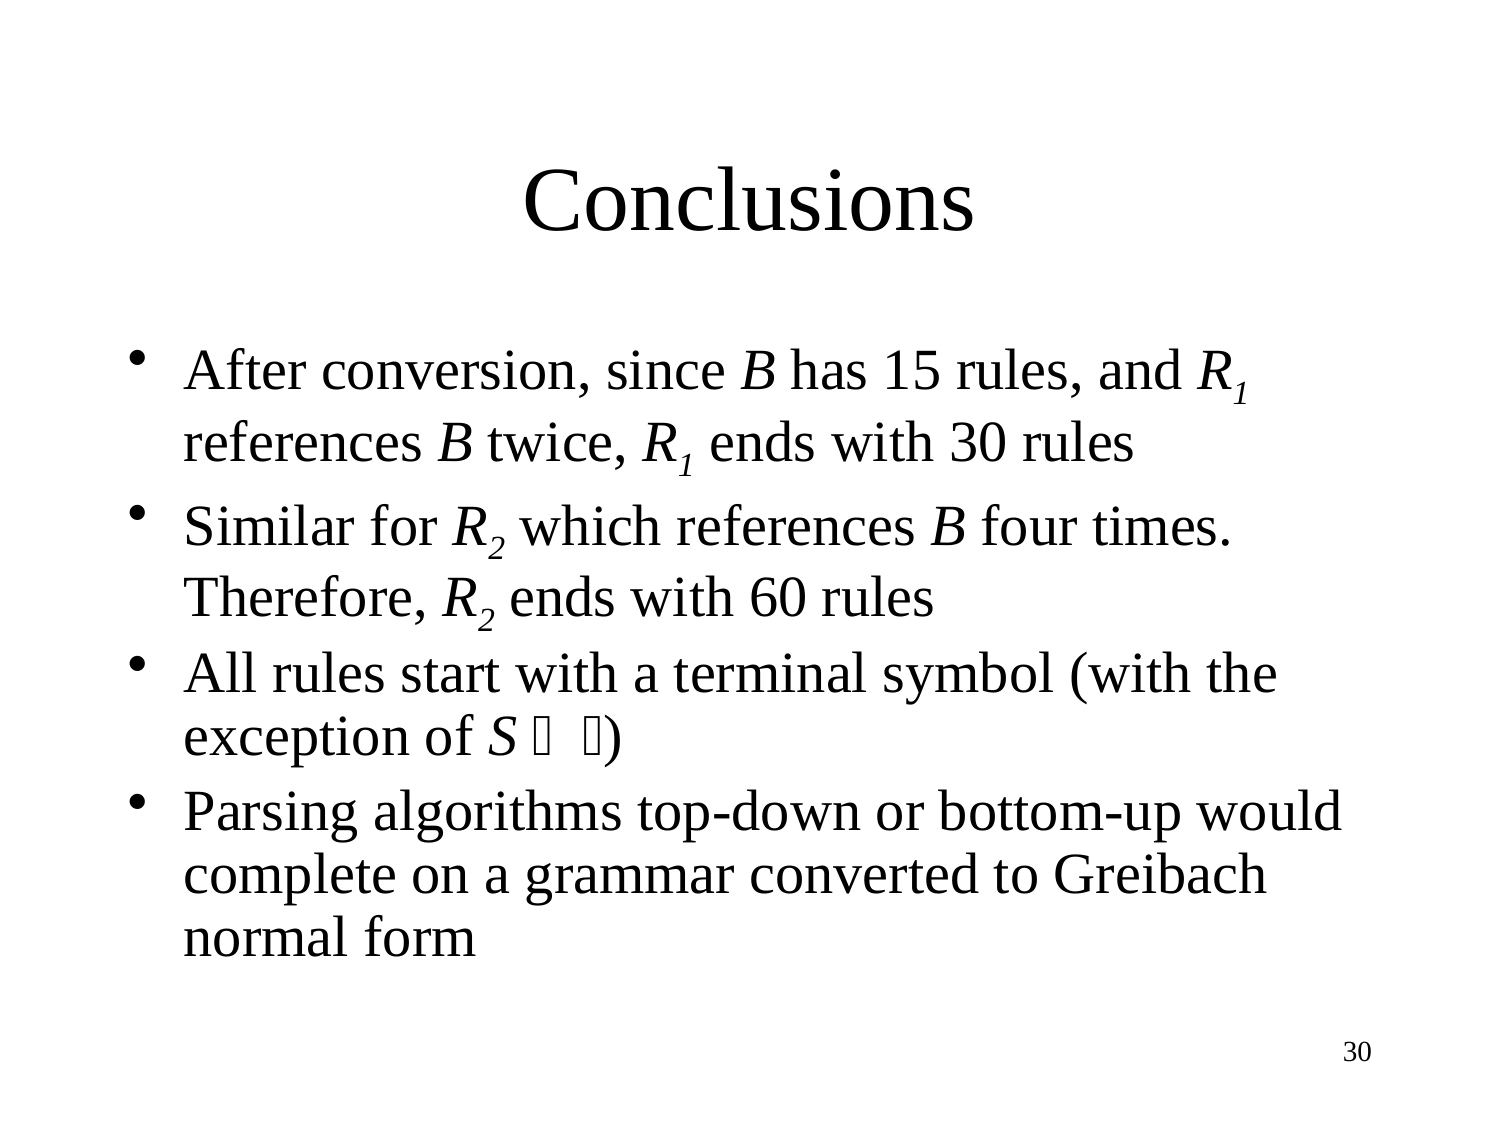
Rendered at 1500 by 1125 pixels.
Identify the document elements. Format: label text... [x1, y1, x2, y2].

list After conversion, since B has 15 rules, and R1 references B twice, R1 ends with 30 rules Similar for R2 which references B four times. Therefore, R2 ends with 60 rules All rules start with a terminal symbol (with the exception of S  ) Parsing algorithms top-down or bottom-up would complete on a grammar converted to Greibach normal form [112, 324, 1388, 1001]
slide_number 30 [1074, 1025, 1388, 1100]
title Conclusions [112, 99, 1388, 288]
